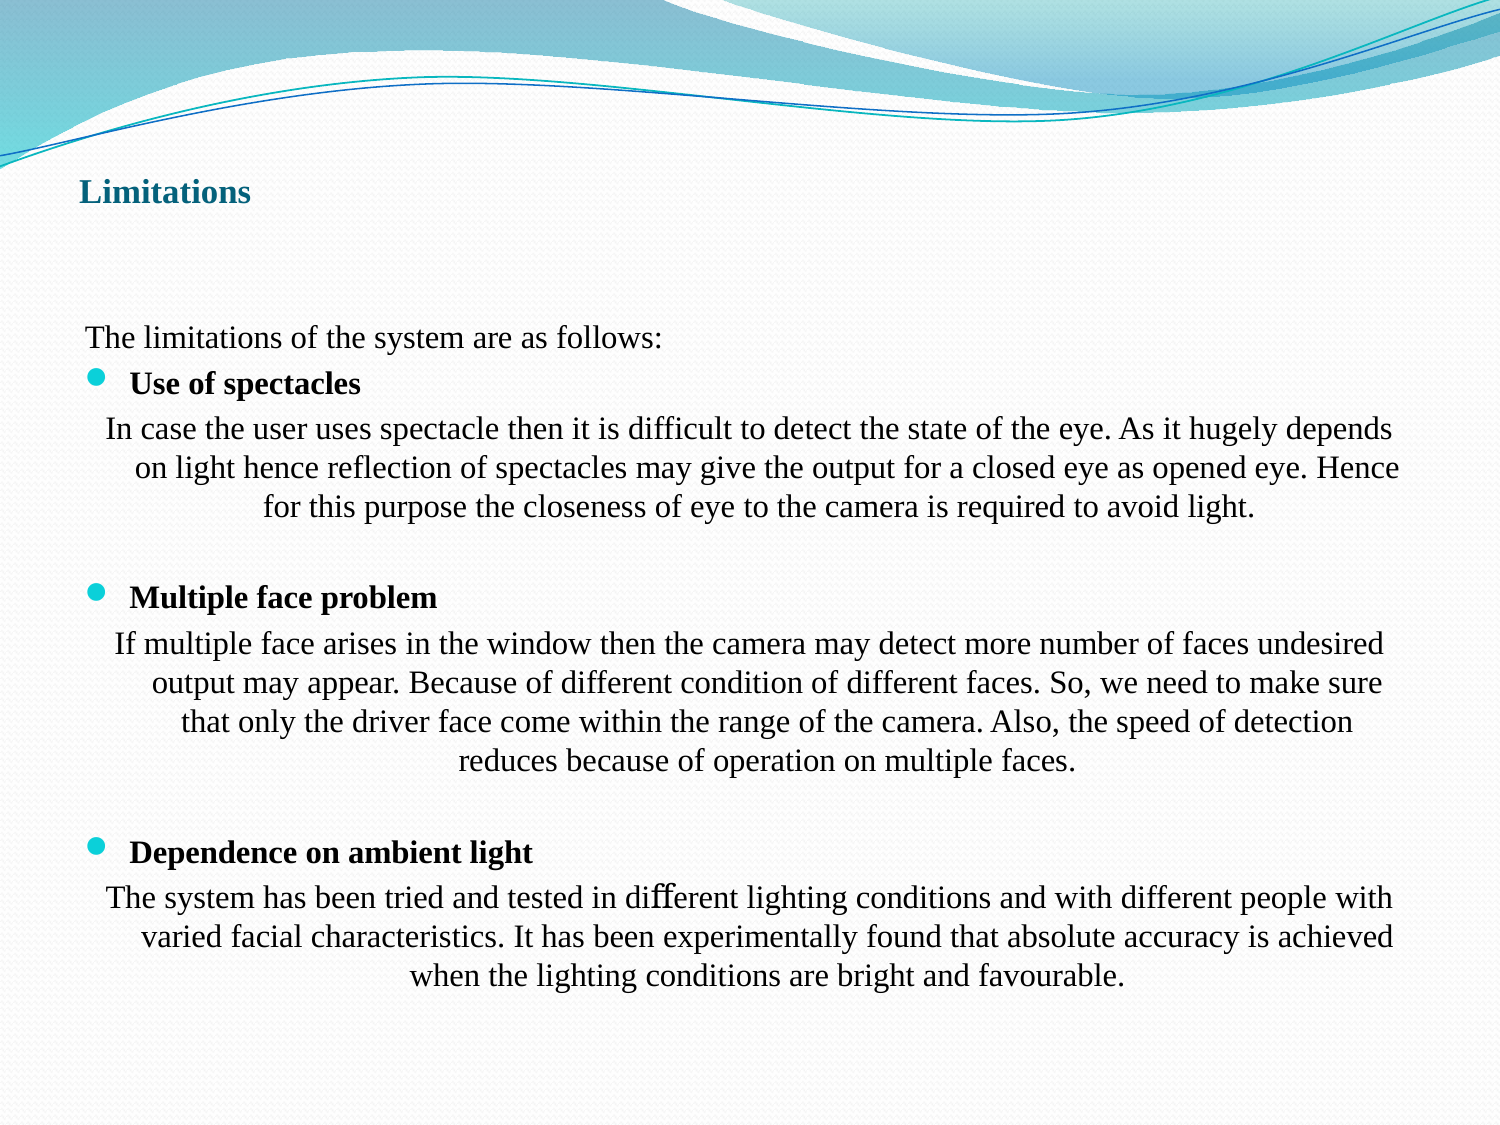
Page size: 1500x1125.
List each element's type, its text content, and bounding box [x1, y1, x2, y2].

list The limitations of the system are as follows: Use of spectacles In case the user uses spectacle then it is difficult to detect the state of the eye. As it hugely depends on light hence reflection of spectacles may give the output for a closed eye as opened eye. Hence for this purpose the closeness of eye to the camera is required to avoid light. Multiple face problem If multiple face arises in the window then the camera may detect more number of faces undesired output may appear. Because of different condition of different faces. So, we need to make sure that only the driver face come within the range of the camera. Also, the speed of detection reduces because of operation on multiple faces. Dependence on ambient light The system has been tried and tested in diﬀerent lighting conditions and with different people with varied facial characteristics. It has been experimentally found that absolute accuracy is achieved when the lighting conditions are bright and favourable. [70, 281, 1421, 1024]
title Limitations [70, 82, 1430, 211]
